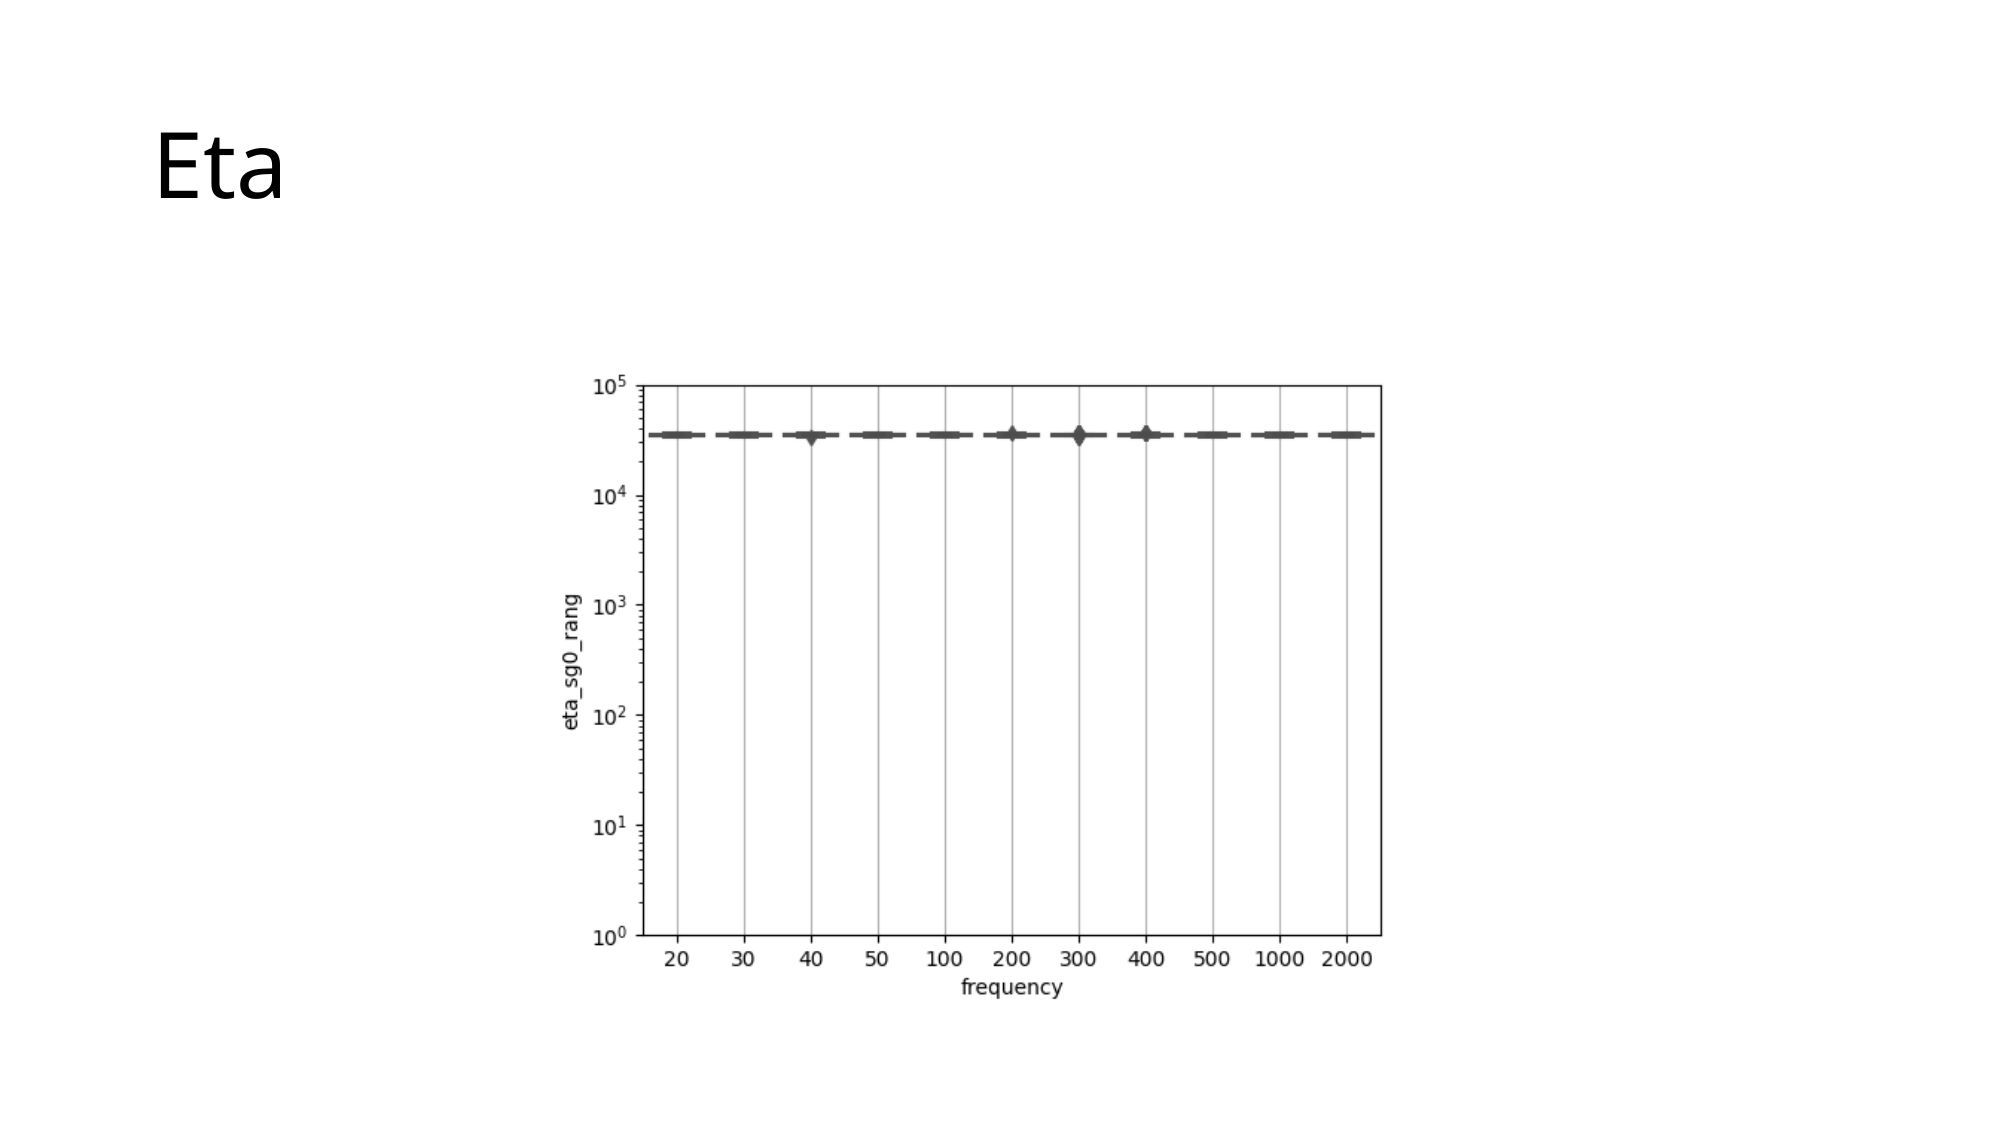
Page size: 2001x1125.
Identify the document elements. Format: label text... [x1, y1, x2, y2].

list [524, 299, 1476, 1014]
title Eta [137, 59, 1863, 278]
